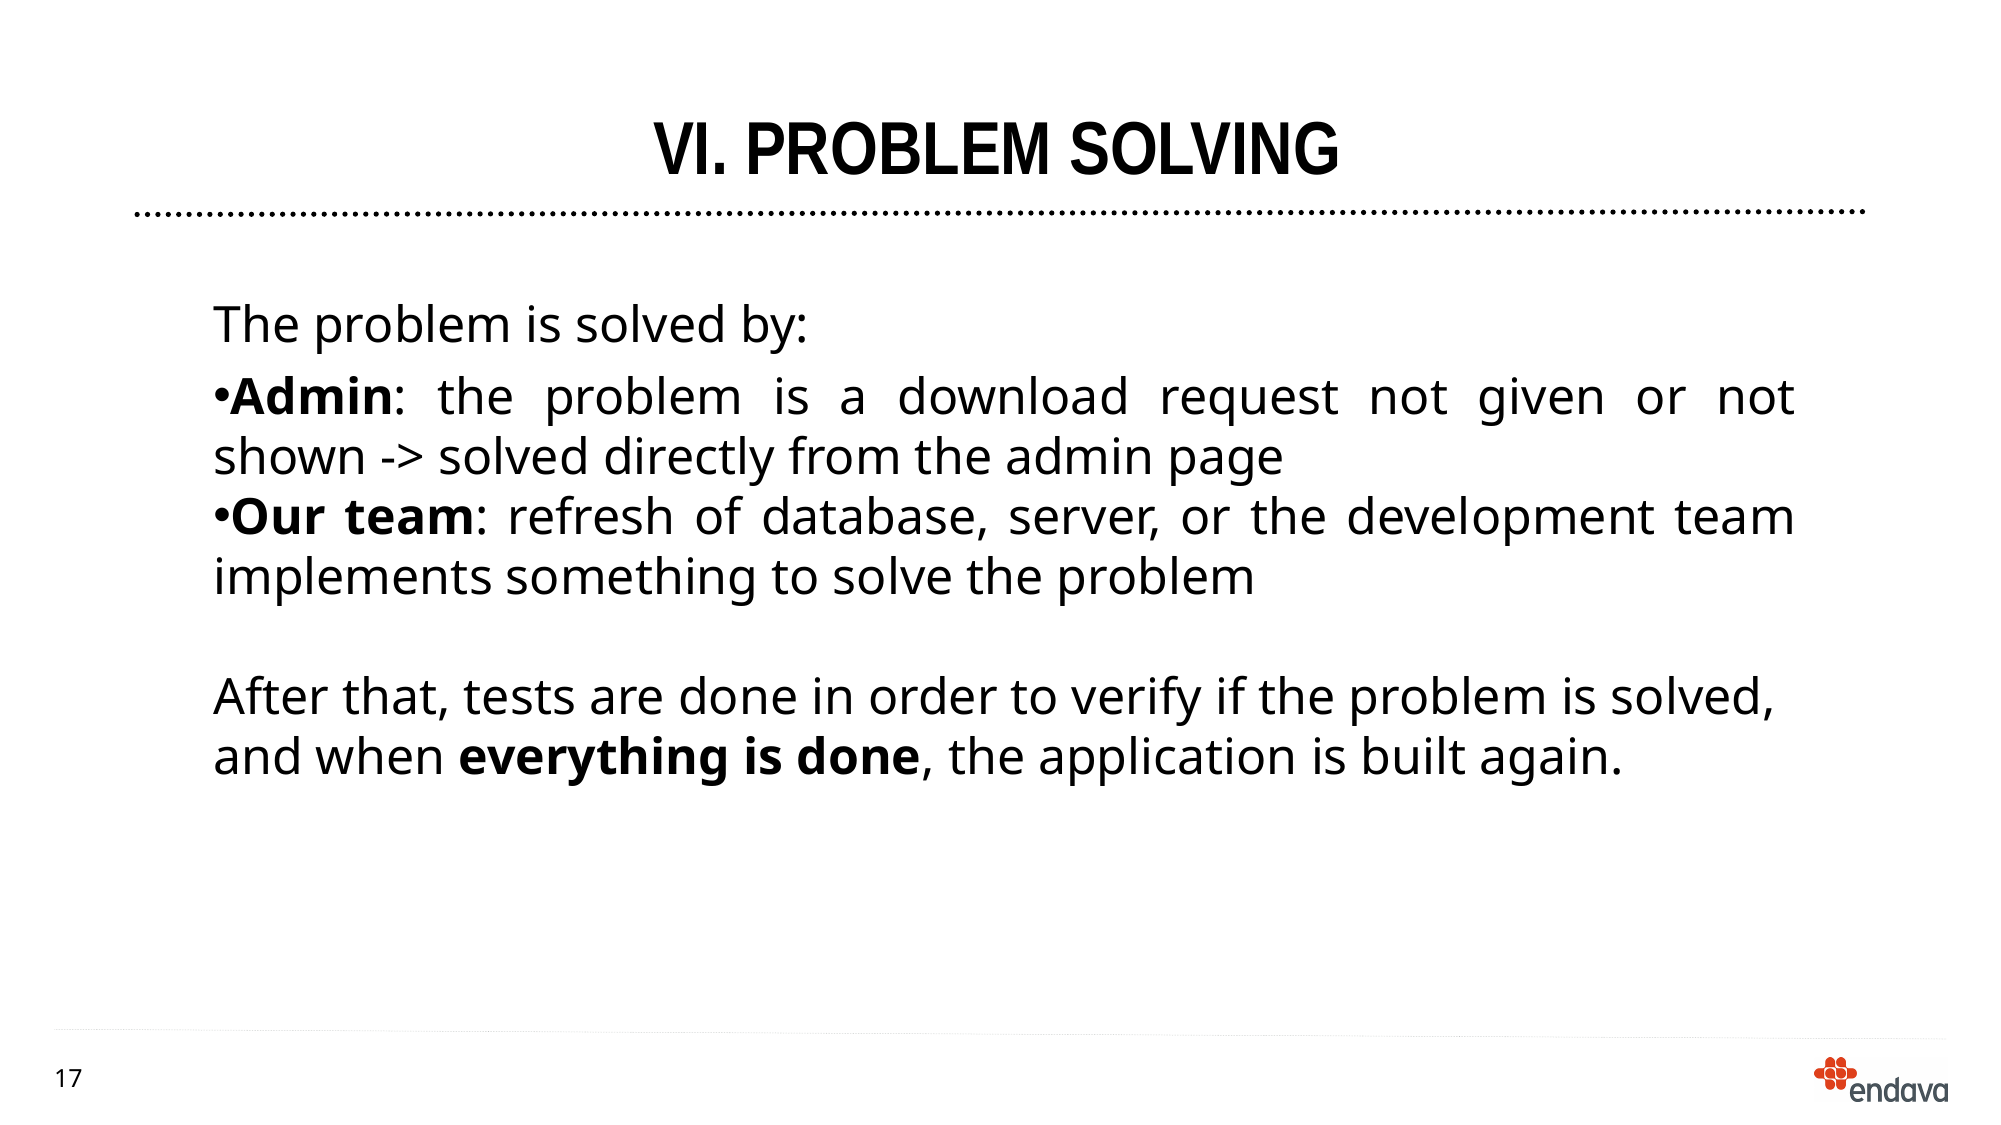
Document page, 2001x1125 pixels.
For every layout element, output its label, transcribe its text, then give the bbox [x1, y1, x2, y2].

title VI. Problem solving [198, 26, 1812, 195]
picture [1814, 1057, 1948, 1102]
text_box The problem is solved by: Admin: the problem is a download request not given or not shown -> solved directly from the admin page Our team: refresh of database, server, or the development team implements something to solve the problem After that, tests are done in order to verify if the problem is solved, and when everything is done, the application is built again. [198, 284, 1812, 792]
